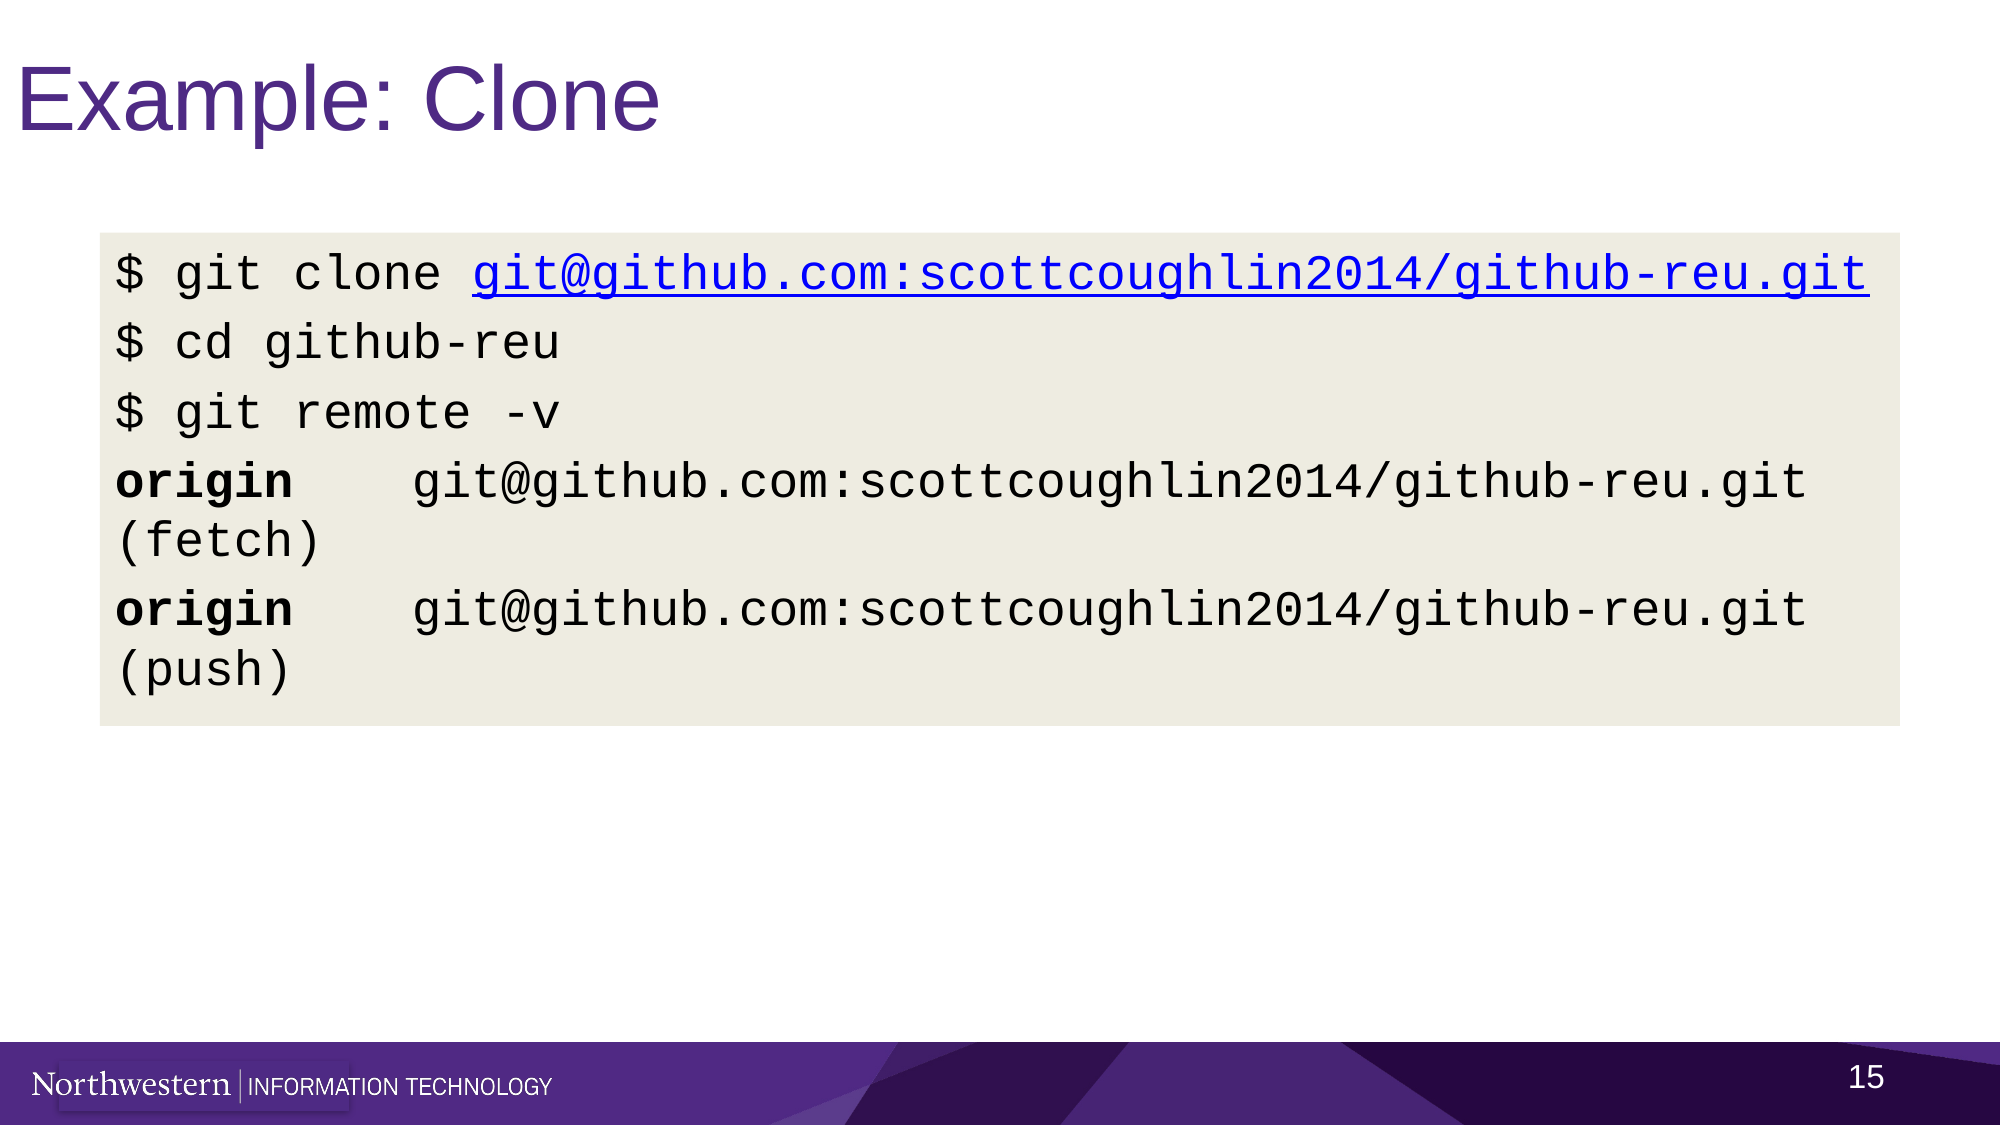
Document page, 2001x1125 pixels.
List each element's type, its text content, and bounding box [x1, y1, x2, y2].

list $ git clone git@github.com:scottcoughlin2014/github-reu.git $ cd github-reu $ git remote -v origin git@github.com:scottcoughlin2014/github-reu.git (fetch) origin git@github.com:scottcoughlin2014/github-reu.git (push) [99, 232, 1900, 726]
picture [0, 0, 2000, 1125]
title Example: Clone [0, 0, 1800, 188]
slide_number 15 [1433, 1042, 1900, 1103]
